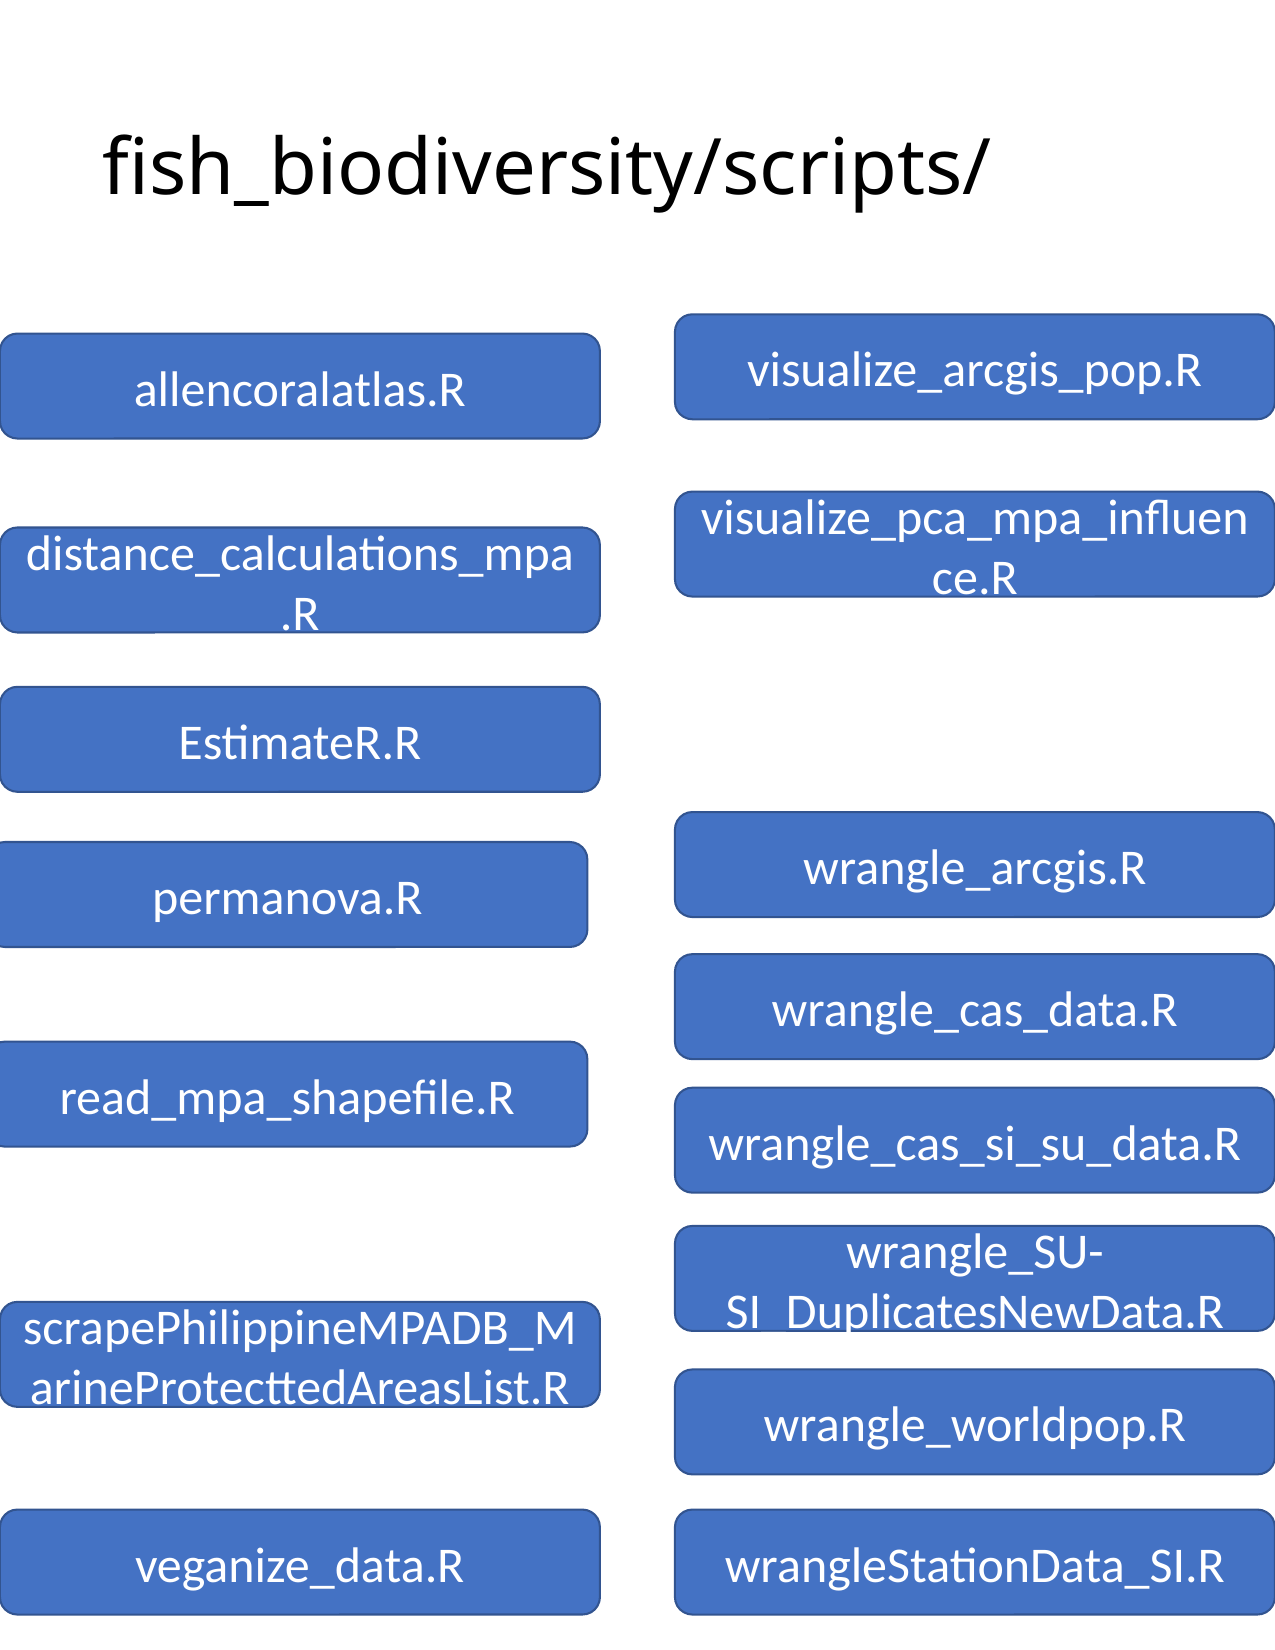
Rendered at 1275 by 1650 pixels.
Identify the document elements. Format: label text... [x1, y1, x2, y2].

text_box wrangleStationData_SI.R [673, 1508, 1275, 1616]
text_box scrapePhilippineMPADB_MarineProtecttedAreasList.R [0, 1300, 601, 1408]
text_box EstimateR.R [0, 685, 601, 793]
text_box read_mpa_shapefile.R [0, 1040, 589, 1148]
text_box distance_calculations_mpa.R [0, 526, 601, 634]
text_box wrangle_cas_data.R [673, 953, 1275, 1061]
text_box wrangle_worldpop.R [673, 1368, 1275, 1476]
text_box permanova.R [0, 840, 589, 949]
text_box visualize_arcgis_pop.R [673, 313, 1275, 421]
text_box visualize_pca_mpa_influence.R [673, 490, 1275, 598]
text_box wrangle_arcgis.R [673, 811, 1275, 919]
text_box allencoralatlas.R [0, 332, 601, 440]
text_box wrangle_cas_si_su_data.R [673, 1086, 1275, 1194]
text_box wrangle_SU-SI_DuplicatesNewData.R [673, 1224, 1275, 1332]
text_box veganize_data.R [0, 1508, 601, 1616]
title fish_biodiversity/scripts/ [87, 87, 1188, 251]
